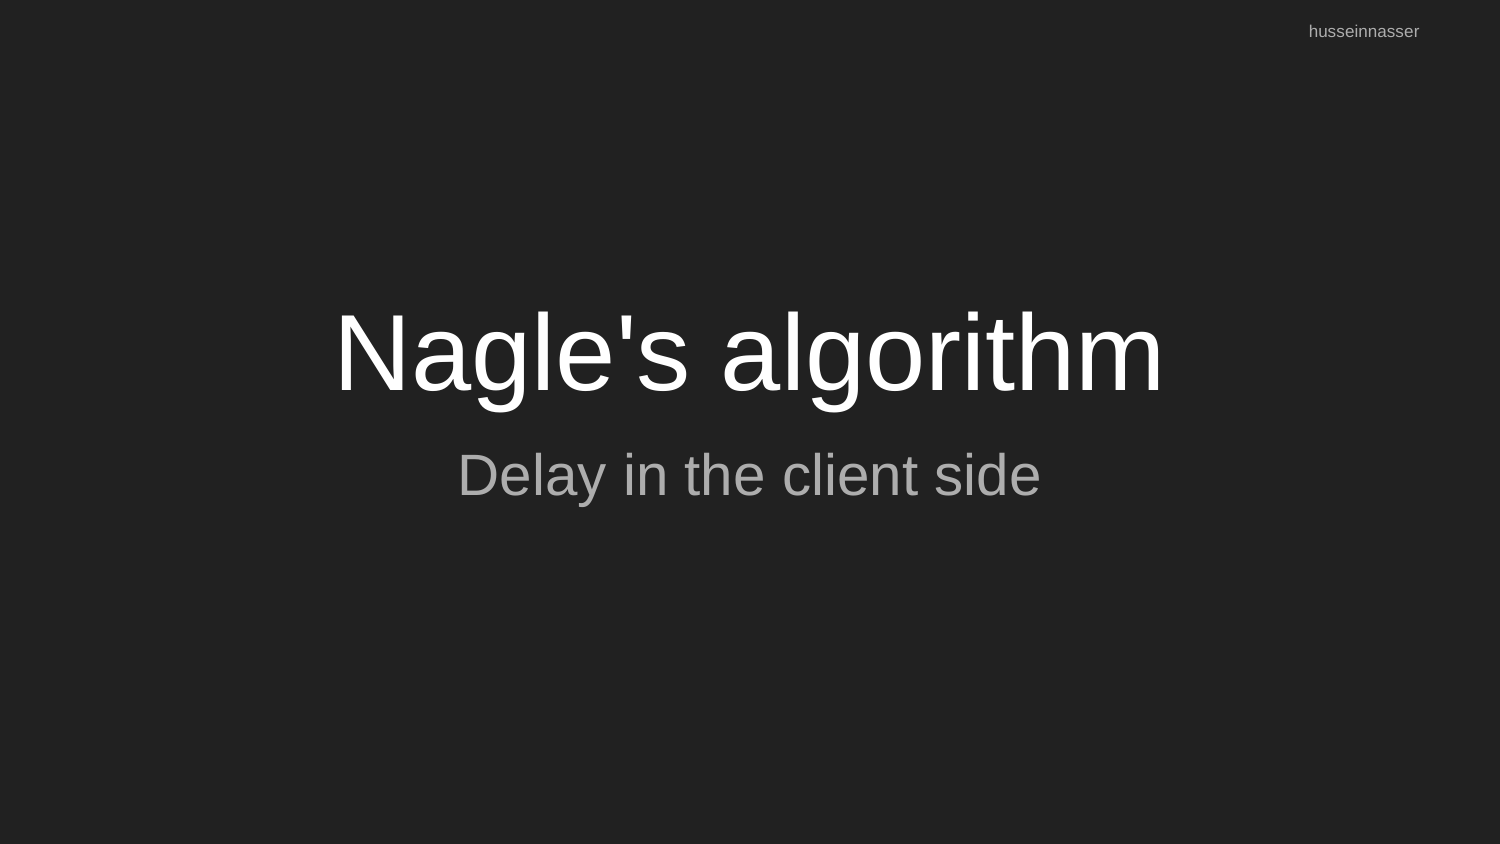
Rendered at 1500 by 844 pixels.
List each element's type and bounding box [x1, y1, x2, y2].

subtitle [1236, 11, 1492, 53]
title [51, 90, 1449, 421]
subtitle [51, 421, 1449, 552]
